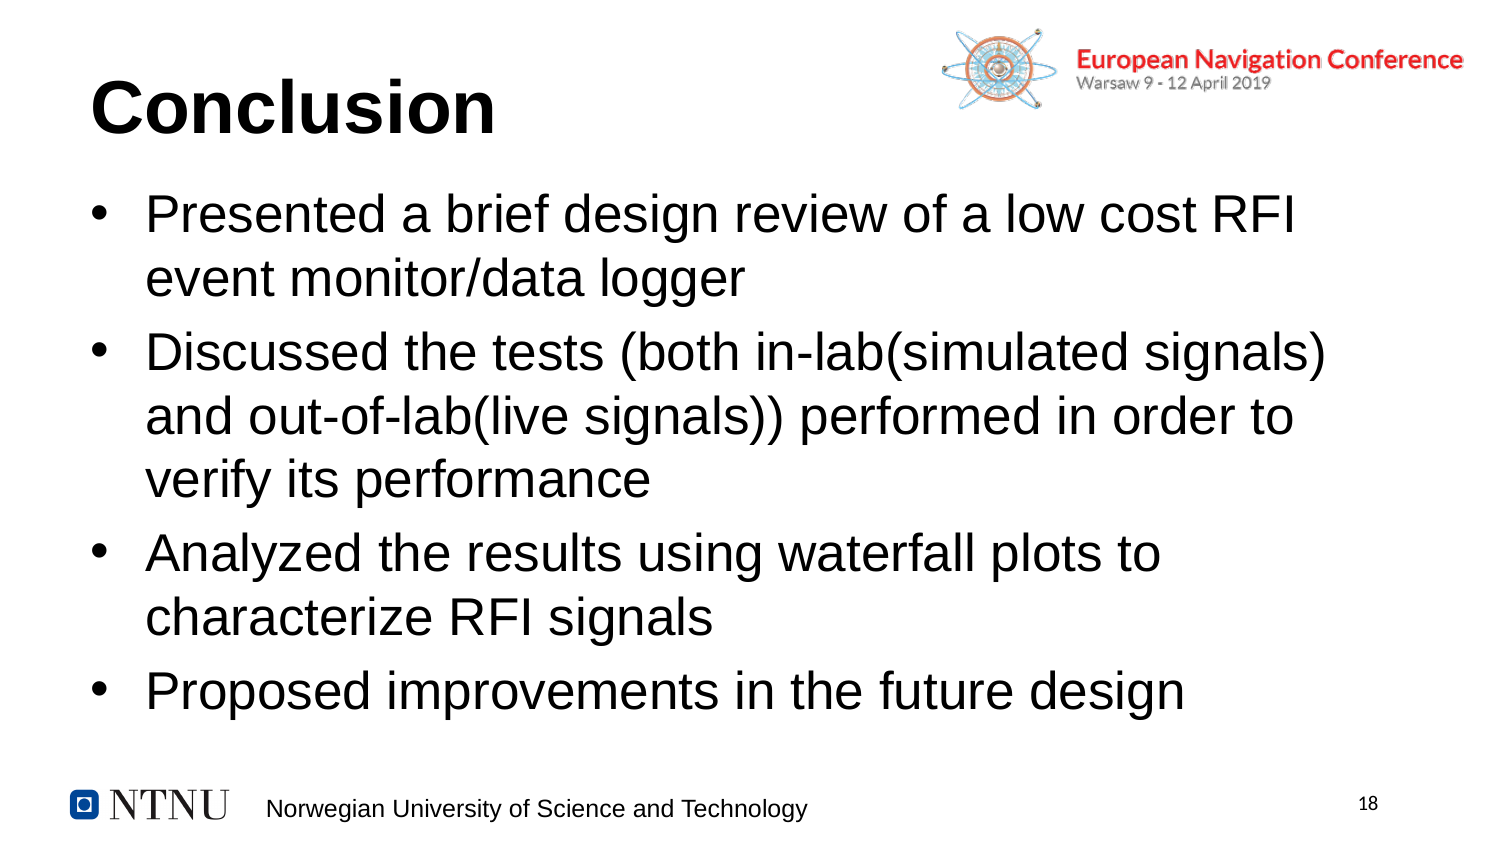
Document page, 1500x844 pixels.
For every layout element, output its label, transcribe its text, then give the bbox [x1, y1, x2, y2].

list Presented a brief design review of a low cost RFI event monitor/data logger Discussed the tests (both in-lab(simulated signals) and out-of-lab(live signals)) performed in order to verify its performance Analyzed the results using waterfall plots to characterize RFI signals Proposed improvements in the future design [75, 172, 1425, 730]
picture [908, 1, 1500, 140]
slide_number 18 [1342, 782, 1425, 827]
title Conclusion [75, 33, 1425, 172]
picture [69, 789, 230, 820]
